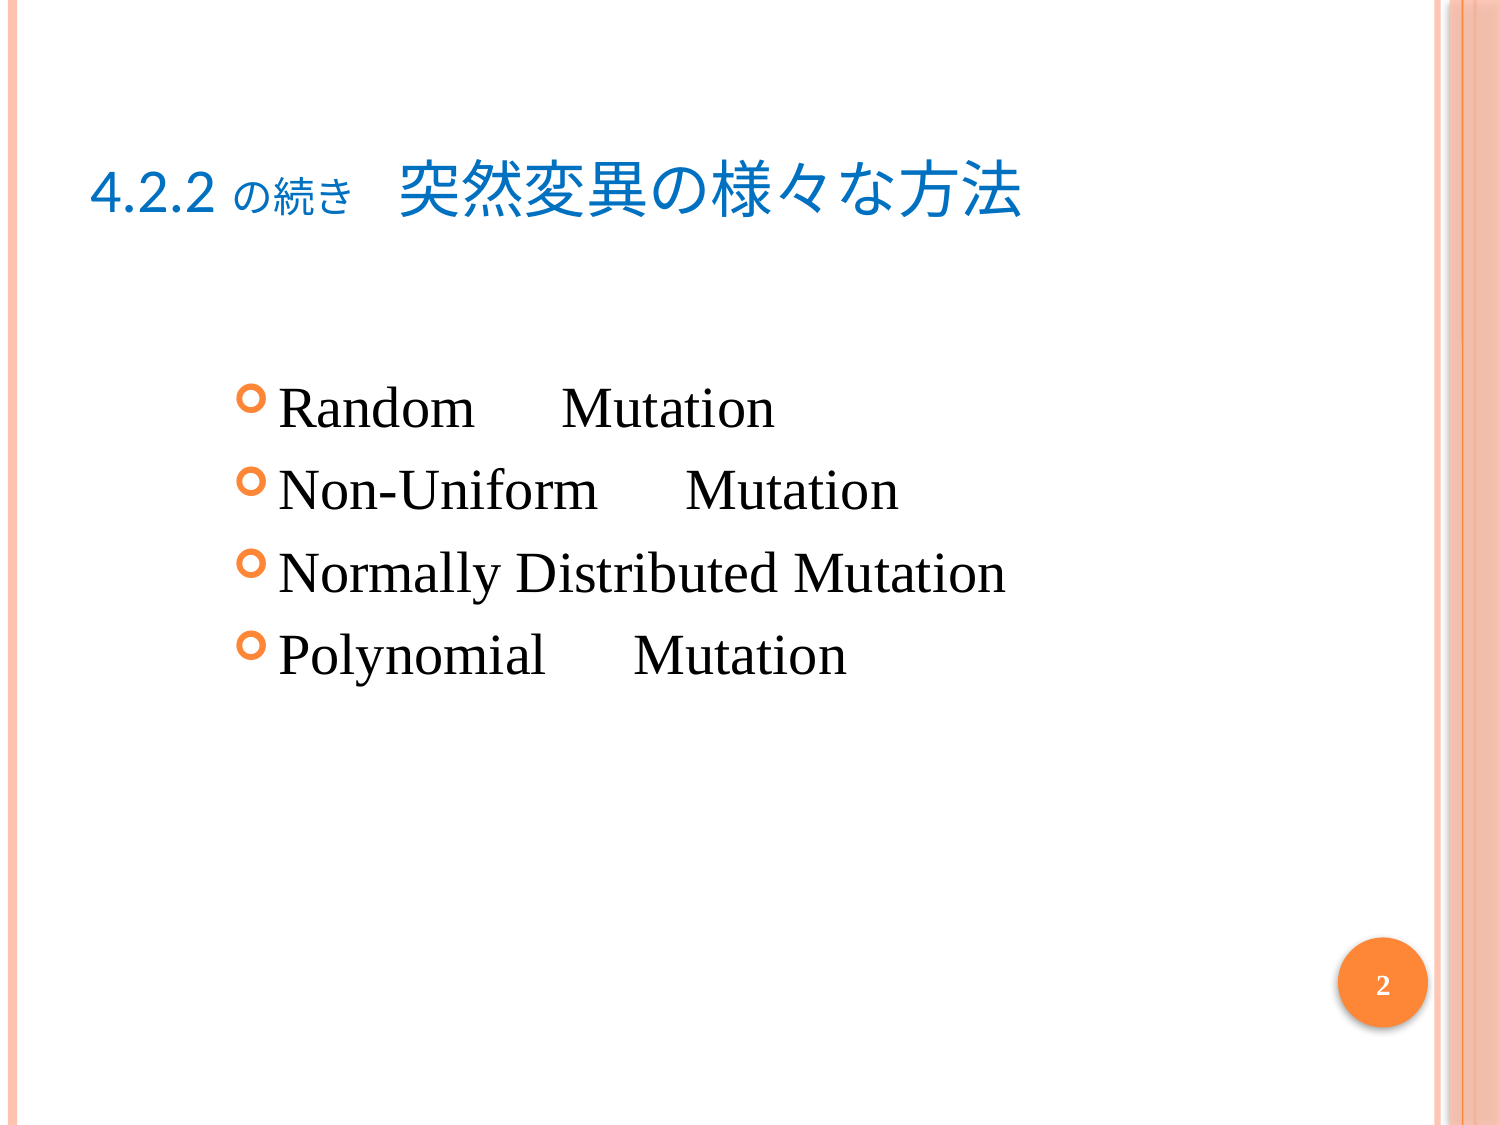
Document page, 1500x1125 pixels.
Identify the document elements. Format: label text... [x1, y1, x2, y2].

list Random Mutation Non-Uniform Mutation Normally Distributed Mutation Polynomial Mutation [218, 361, 1247, 954]
title 4.2.2の続き 突然変異の様々な方法 [75, 45, 1300, 233]
slide_number 2 [1333, 940, 1434, 1027]
